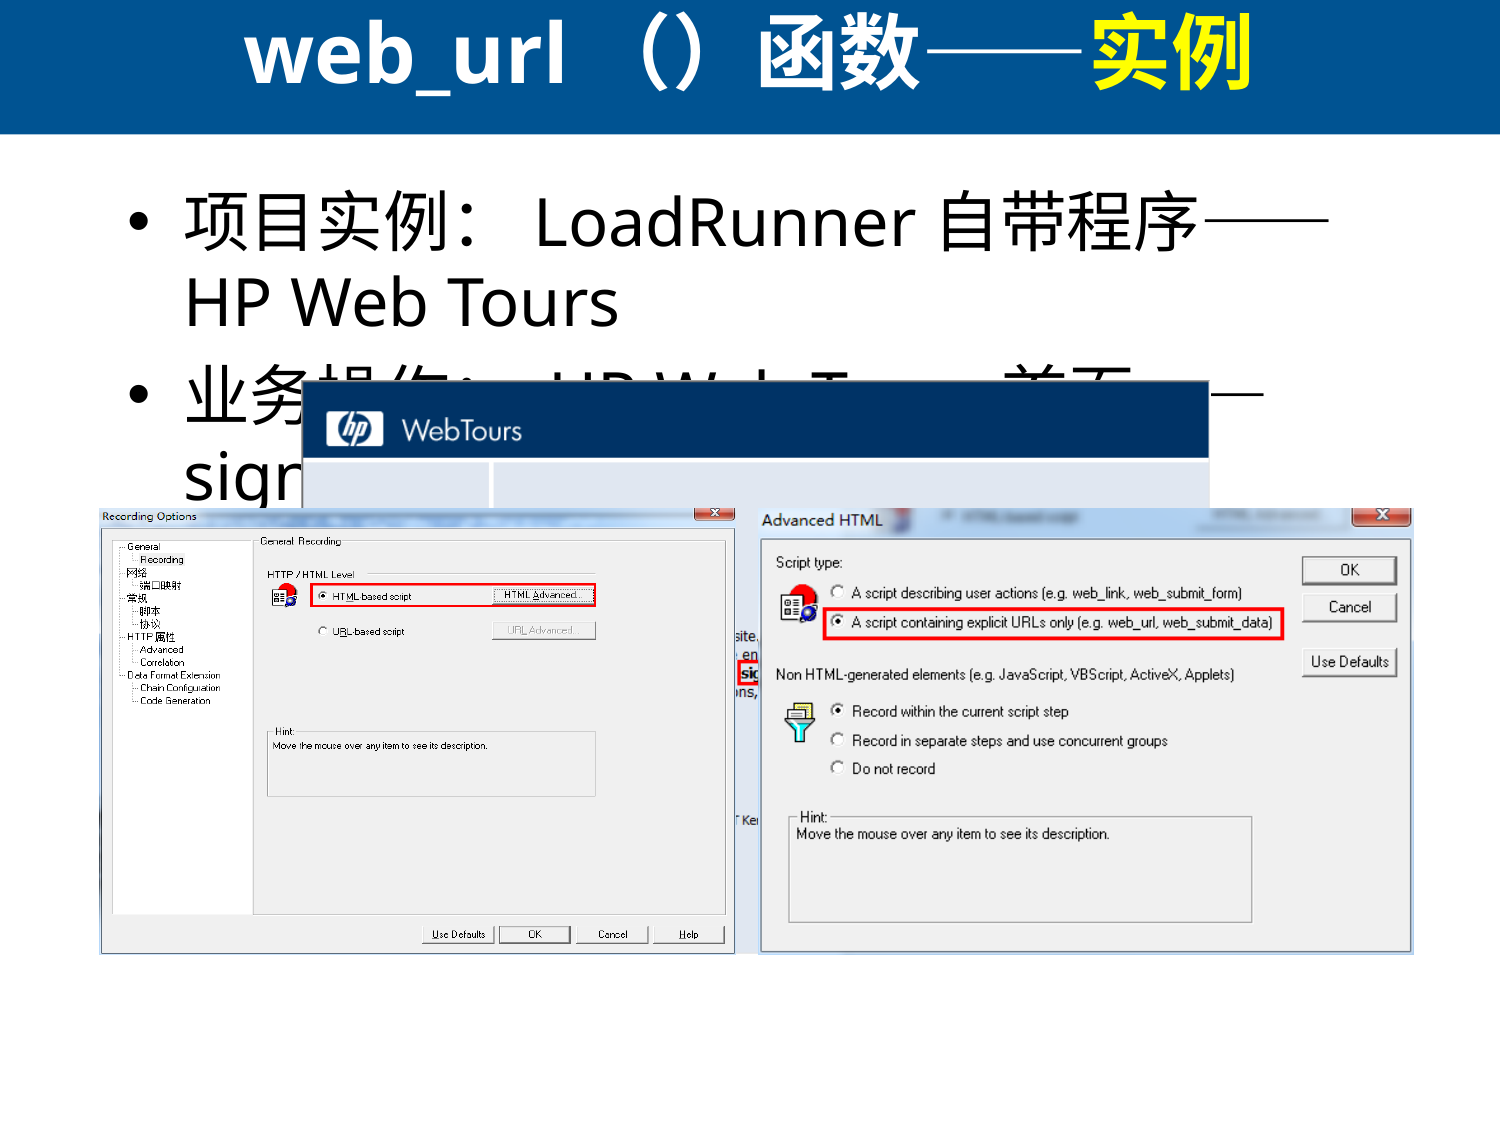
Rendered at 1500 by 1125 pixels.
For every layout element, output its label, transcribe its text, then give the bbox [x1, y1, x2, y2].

picture [98, 380, 1414, 955]
title web_url（）函数——实例 [0, 0, 1500, 135]
list 项目实例：LoadRunner自带程序——HP Web Tours 业务操作： HP Web Tours首页——sign up now 录制要求： [112, 172, 1403, 507]
